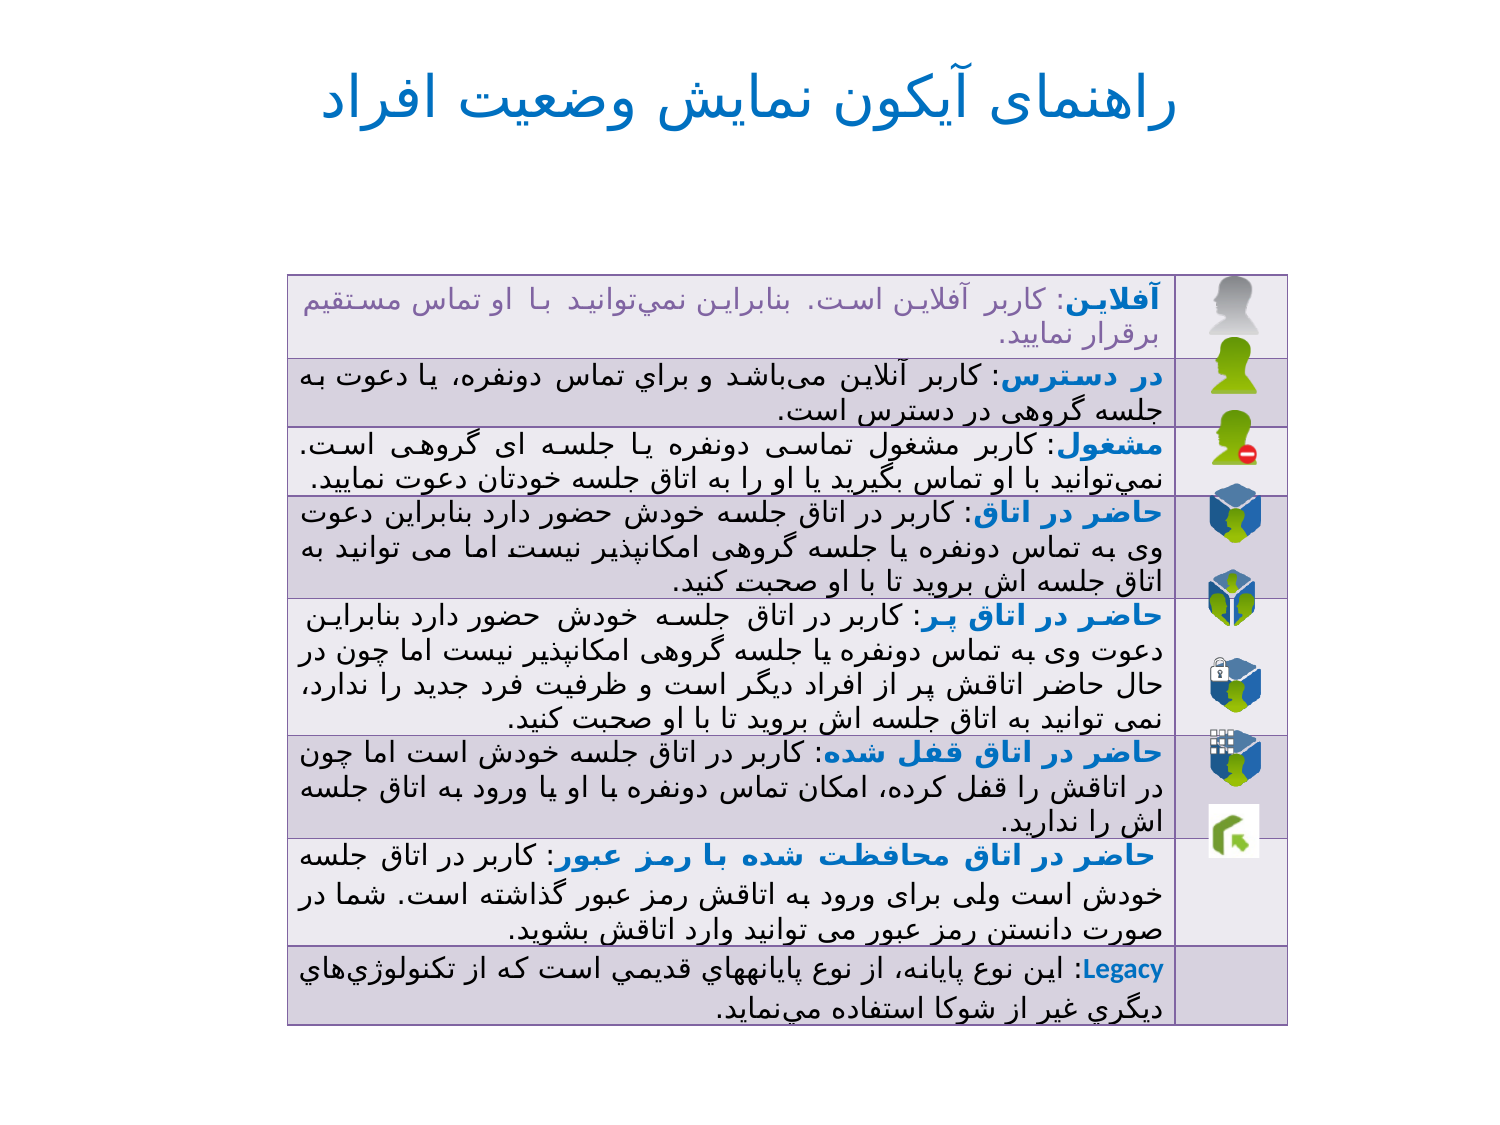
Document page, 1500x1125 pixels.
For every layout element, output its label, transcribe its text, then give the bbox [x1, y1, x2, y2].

picture [1210, 657, 1261, 713]
table_cell حاضر در اتاق: کاربر در اتاق جلسه خودش حضور دارد بنابراين دعوت وی به تماس دونفره یا جلسه گروهی امکانپذیر نیست اما می توانید به اتاق جلسه اش بروید تا با او صحبت کنید. [288, 497, 1174, 598]
picture [1208, 569, 1255, 627]
table_cell حاضر در اتاق پر: کاربر در اتاق جلسه خودش حضور دارد بنابراين دعوت وی به تماس دونفره یا جلسه گروهی امکانپذیر نیست اما چون در حال حاضر اتاقش پر از افراد دیگر است و ظرفیت فرد جدید را ندارد، نمی توانید به اتاق جلسه اش بروید تا با او صحبت کنید. [288, 599, 1174, 735]
table_cell Legacy: اين نوع پايانه، از نوع پايانه­هاي قديمي است که از تکنولوژي‌هاي ديگري غير از شوکا استفاده مي‌نمايد. [288, 947, 1174, 1024]
table_cell حاضر در اتاق قفل شده: کاربر در اتاق جلسه خودش است اما چون در اتاقش را قفل کرده، امکان تماس دونفره با او یا ورود به اتاق جلسه اش را ندارید. [288, 736, 1174, 838]
table_cell [1176, 359, 1287, 426]
table_cell [1176, 599, 1287, 735]
picture [1208, 804, 1260, 859]
picture [1210, 728, 1261, 787]
table_cell مشغول: کاربر مشغول تماسی دونفره یا جلسه ای گروهی است. نمي‌توانيد با او تماس بگیرید يا او را به اتاق جلسه خودتان دعوت نماييد. [288, 428, 1174, 495]
table_header [1176, 276, 1208, 358]
picture [1211, 410, 1257, 465]
table_cell [1176, 428, 1287, 495]
table_header آفلاین: کاربر آفلاین است. بنابراین نمي‌توانيد با او تماس مستقيم برقرار نماييد. [288, 276, 1174, 358]
picture [1210, 337, 1258, 394]
table_cell [1176, 736, 1287, 838]
table_header [1259, 276, 1287, 358]
title راهنمای آیکون نمایش وضعیت افراد [75, 0, 1425, 188]
picture [1209, 483, 1261, 543]
table_cell حاضر در اتاق محافظت شده با رمز عبور: کاربر در اتاق جلسه خودش است ولی برای ورود به اتاقش رمز عبور گذاشته است. شما در صورت دانستن رمز عبور می توانید وارد اتاقش بشويد. [288, 839, 1174, 945]
picture [1209, 276, 1259, 335]
table_cell در دسترس: کاربر آنلاین می‌باشد و براي تماس دونفره، یا دعوت به جلسه گروهی در دسترس است. [288, 359, 1174, 426]
table_cell [1176, 839, 1287, 945]
table_cell [1176, 947, 1287, 1024]
table_cell [1176, 497, 1287, 598]
